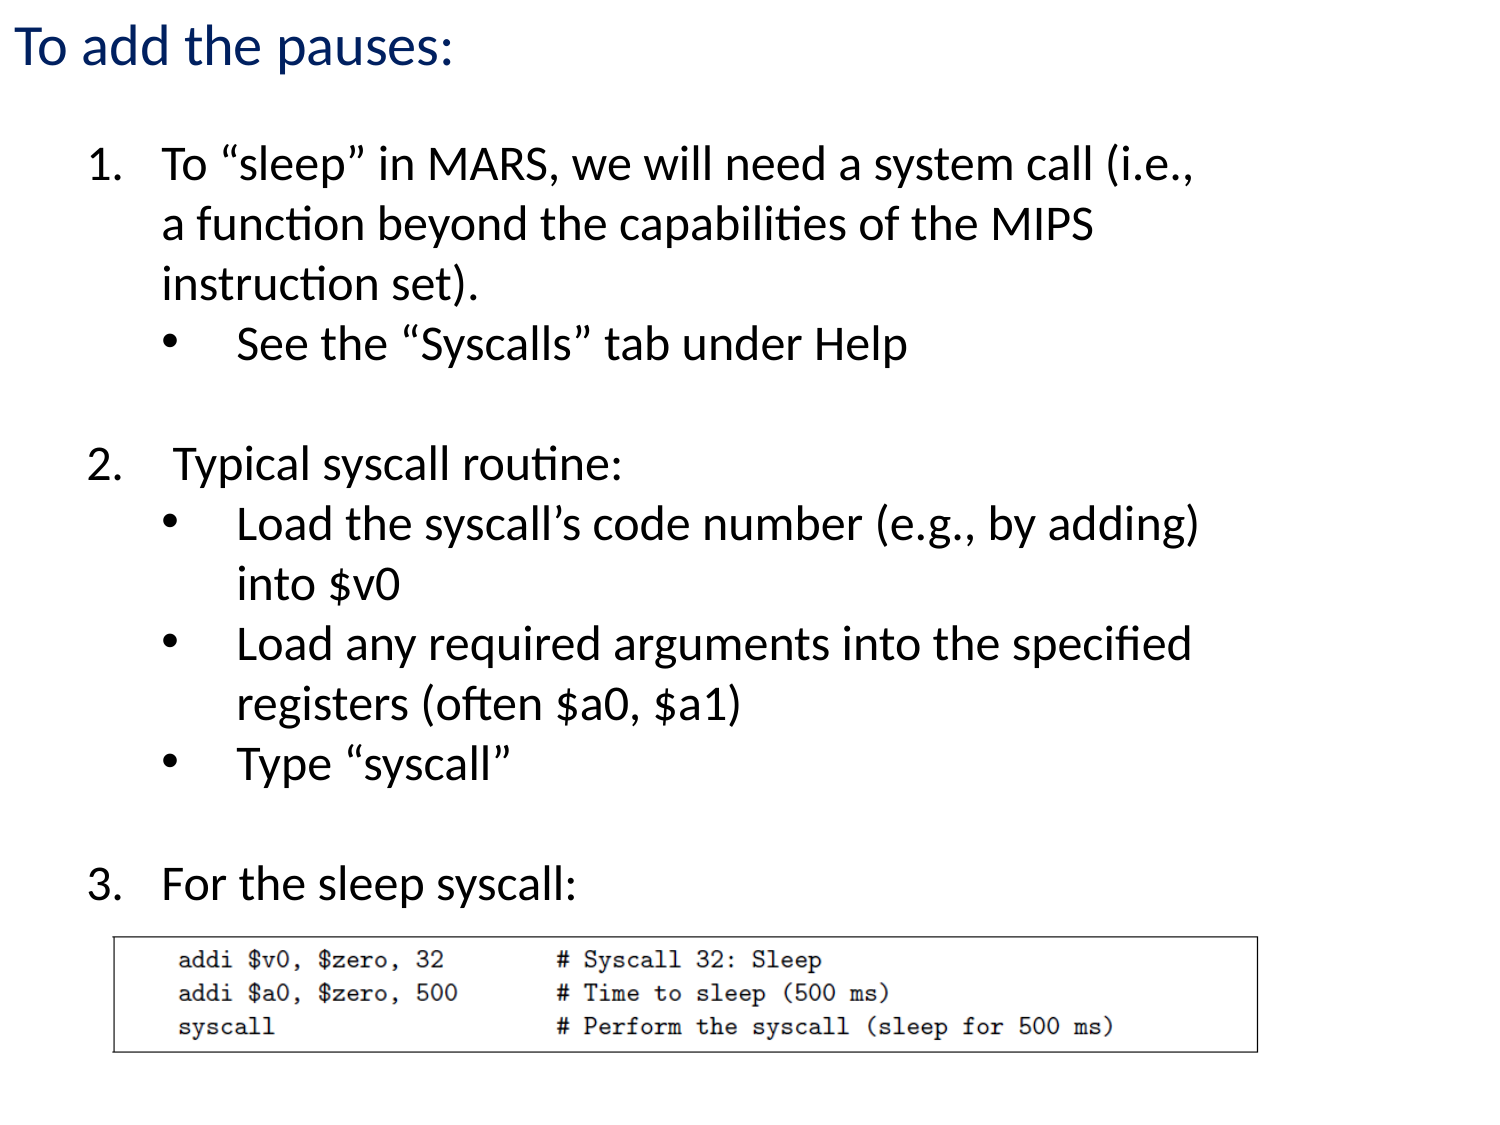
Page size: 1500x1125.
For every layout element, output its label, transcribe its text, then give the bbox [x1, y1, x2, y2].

picture [101, 926, 1279, 1069]
text_box To “sleep” in MARS, we will need a system call (i.e., a function beyond the capabilities of the MIPS instruction set). See the “Syscalls” tab under Help Typical syscall routine: Load the syscall’s code number (e.g., by adding) into $v0 Load any required arguments into the specified registers (often $a0, $a1) Type “syscall” For the sleep syscall: [71, 123, 1231, 919]
text_box To add the pauses: [0, 0, 1335, 85]
